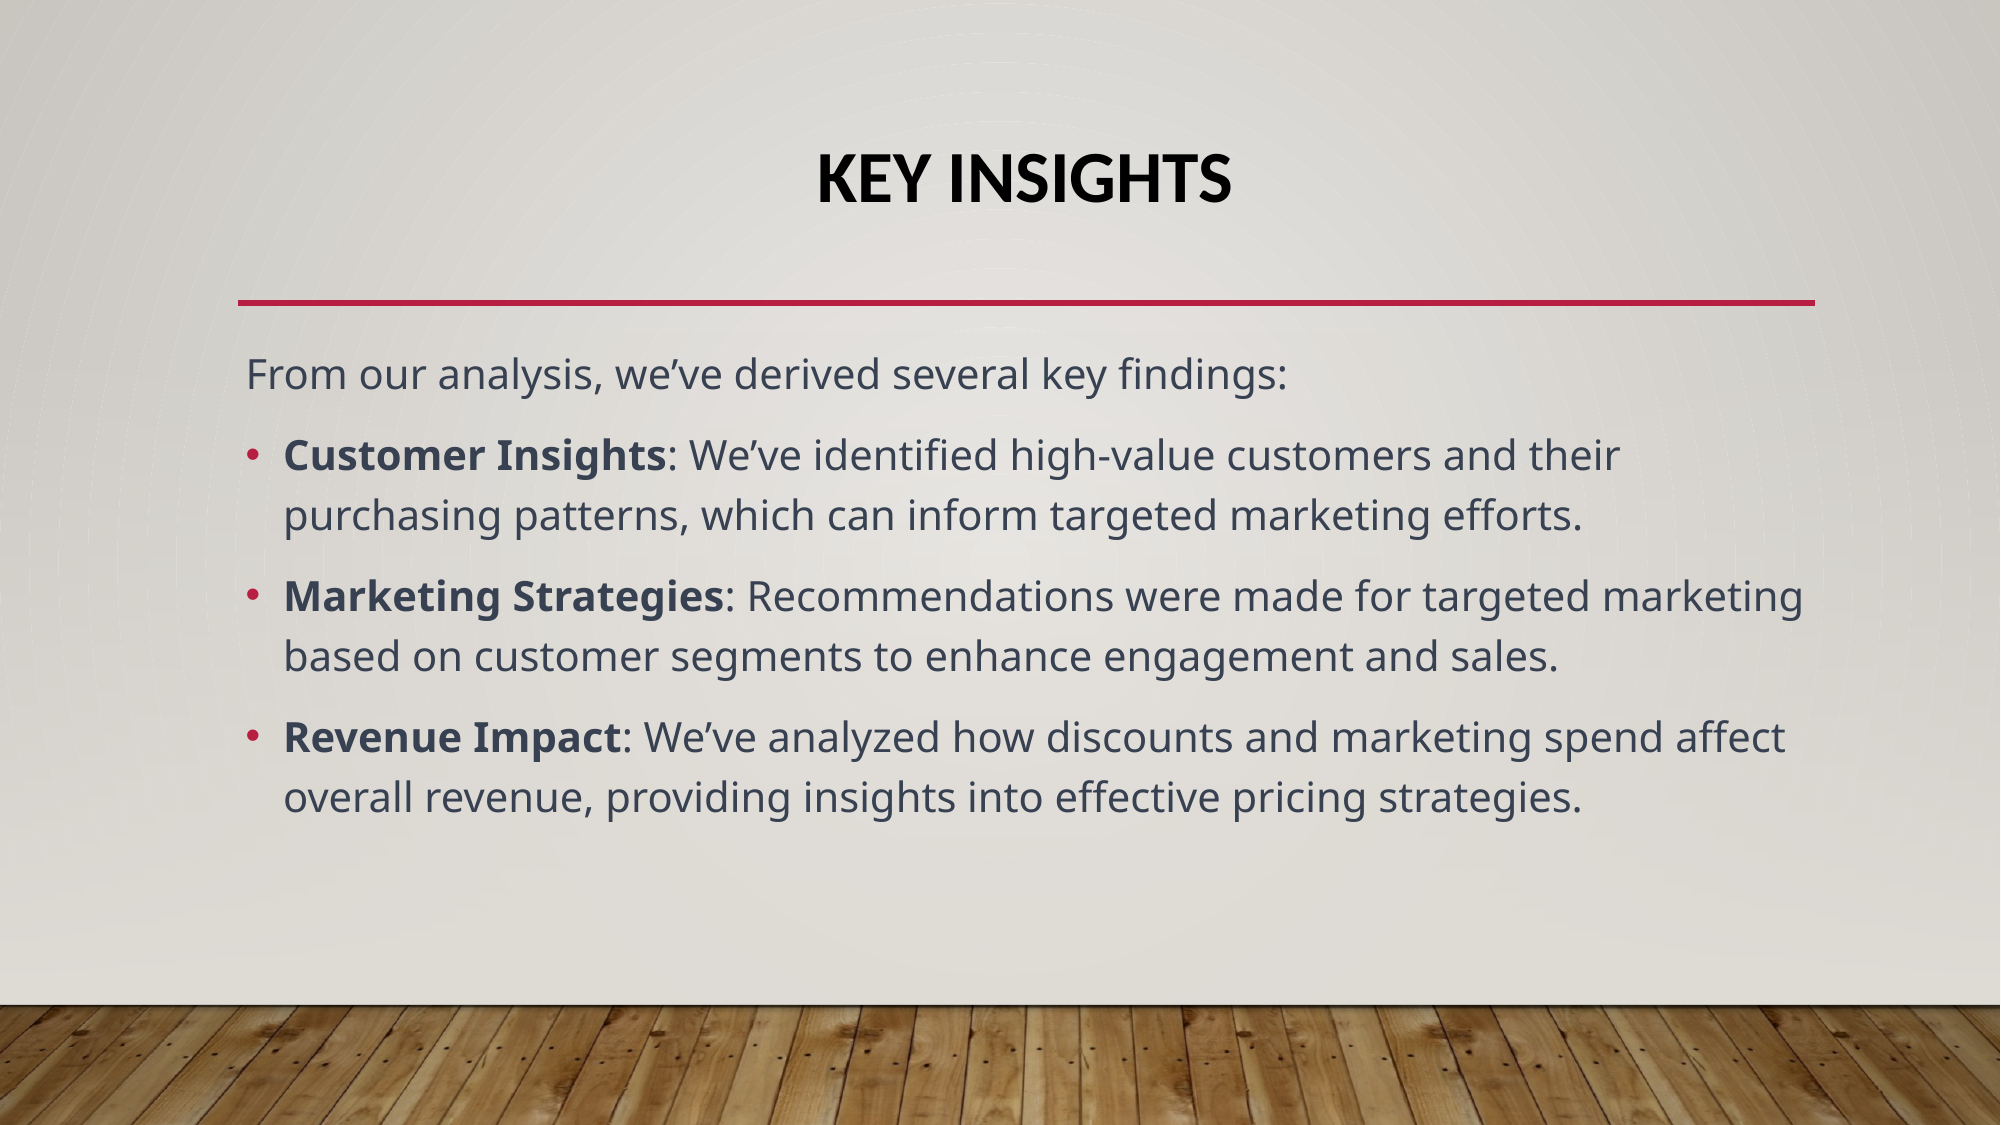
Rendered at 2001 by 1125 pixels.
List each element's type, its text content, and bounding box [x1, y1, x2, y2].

title Key insights [237, 131, 1814, 305]
list From our analysis, we’ve derived several key findings: Customer Insights: We’ve identified high-value customers and their purchasing patterns, which can inform targeted marketing efforts. Marketing Strategies: Recommendations were made for targeted marketing based on customer segments to enhance engagement and sales. Revenue Impact: We’ve analyzed how discounts and marketing spend affect overall revenue, providing insights into effective pricing strategies. [237, 330, 1814, 898]
picture [0, 1005, 2000, 1125]
